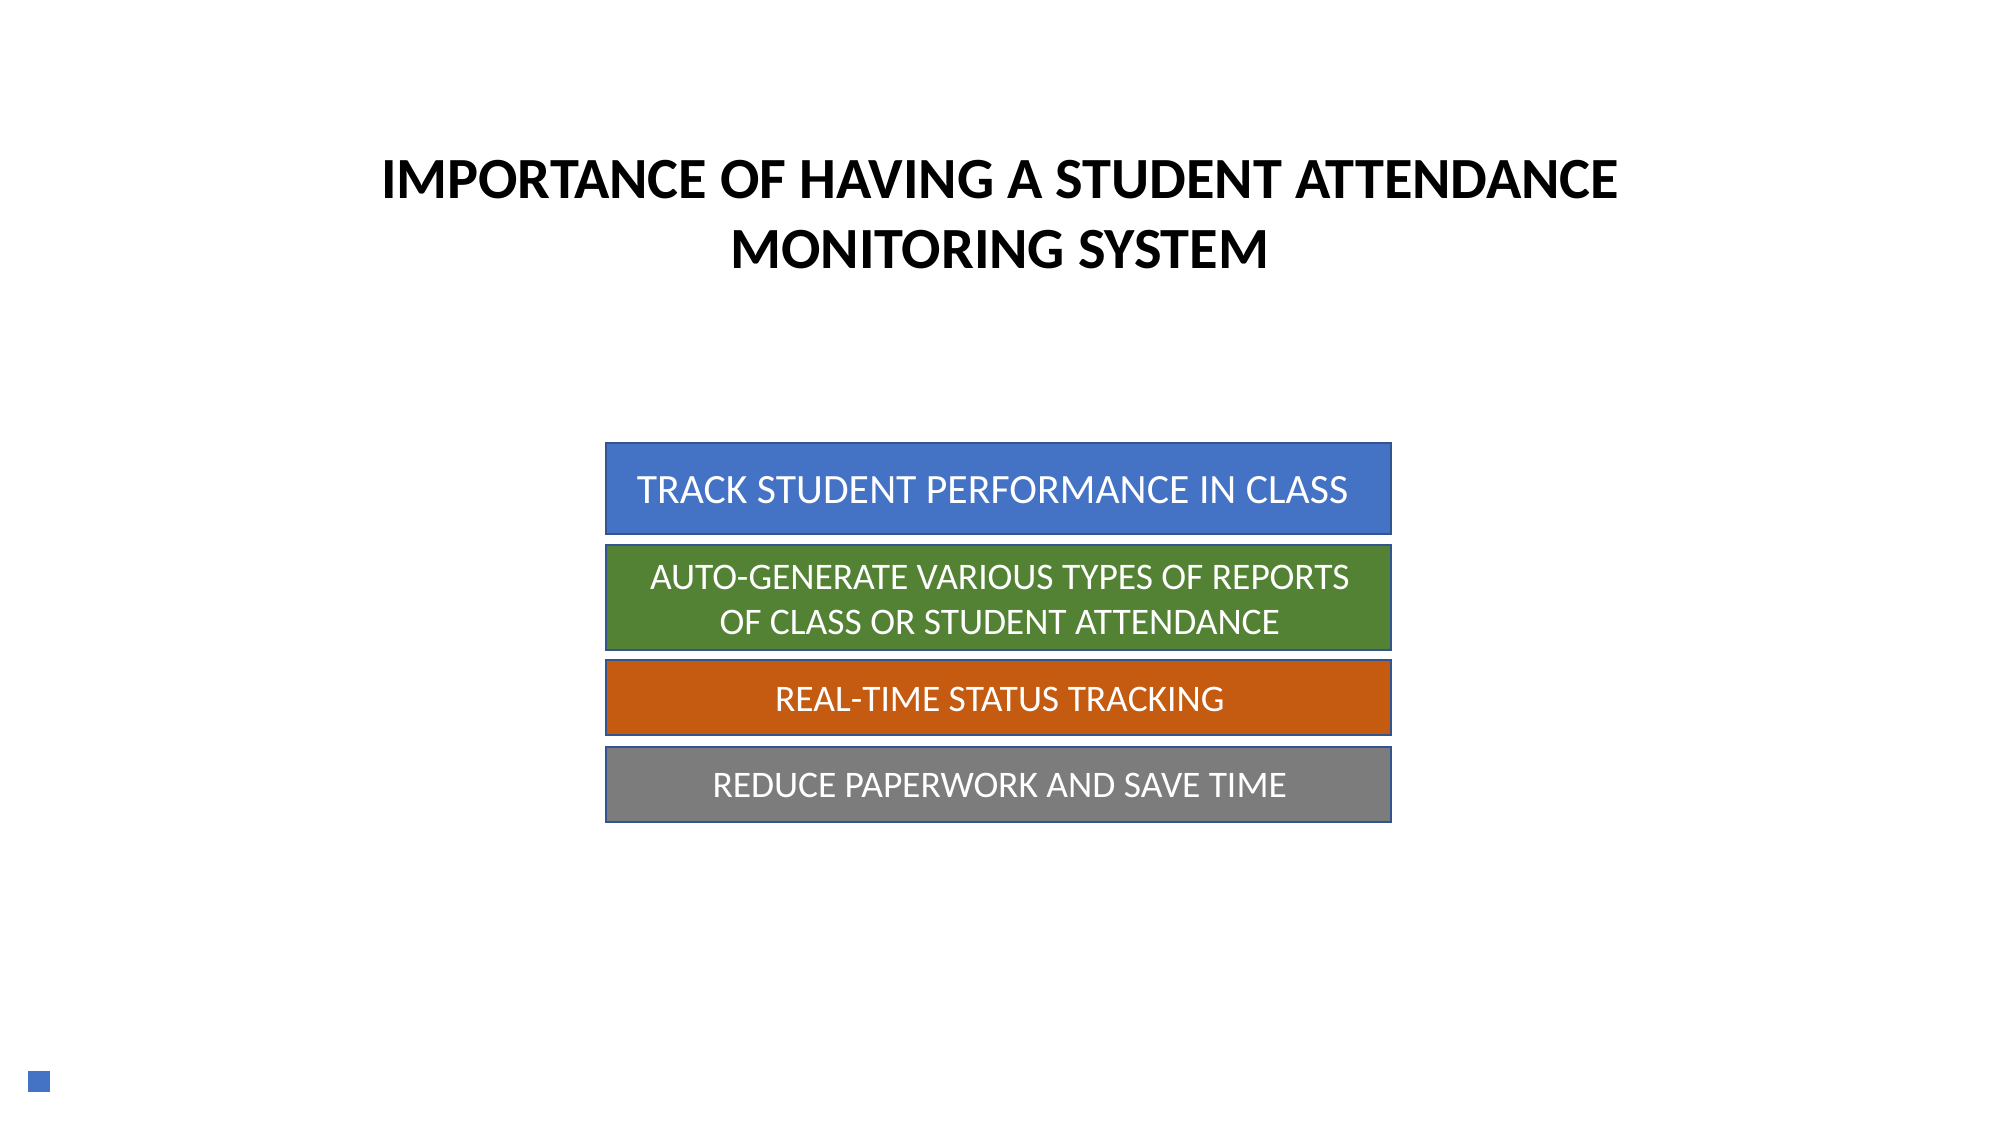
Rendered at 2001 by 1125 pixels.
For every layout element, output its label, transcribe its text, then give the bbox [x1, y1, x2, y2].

text_box [605, 442, 1392, 535]
text_box TRACK STUDENT PERFORMANCE IN CLASS [622, 454, 1378, 520]
text_box [28, 1071, 50, 1092]
text_box [605, 544, 1392, 651]
text_box AUTO-GENERATE VARIOUS TYPES OF REPORTS OF CLASS OR STUDENT ATTENDANCE [622, 544, 1378, 650]
text_box [605, 746, 1392, 823]
text_box [605, 659, 1392, 736]
text_box IMPORTANCE OF HAVING A STUDENT ATTENDANCE MONITORING SYSTEM [359, 132, 1641, 288]
text_box REDUCE PAPERWORK AND SAVE TIME [622, 753, 1378, 813]
text_box REAL-TIME STATUS TRACKING [622, 666, 1378, 726]
